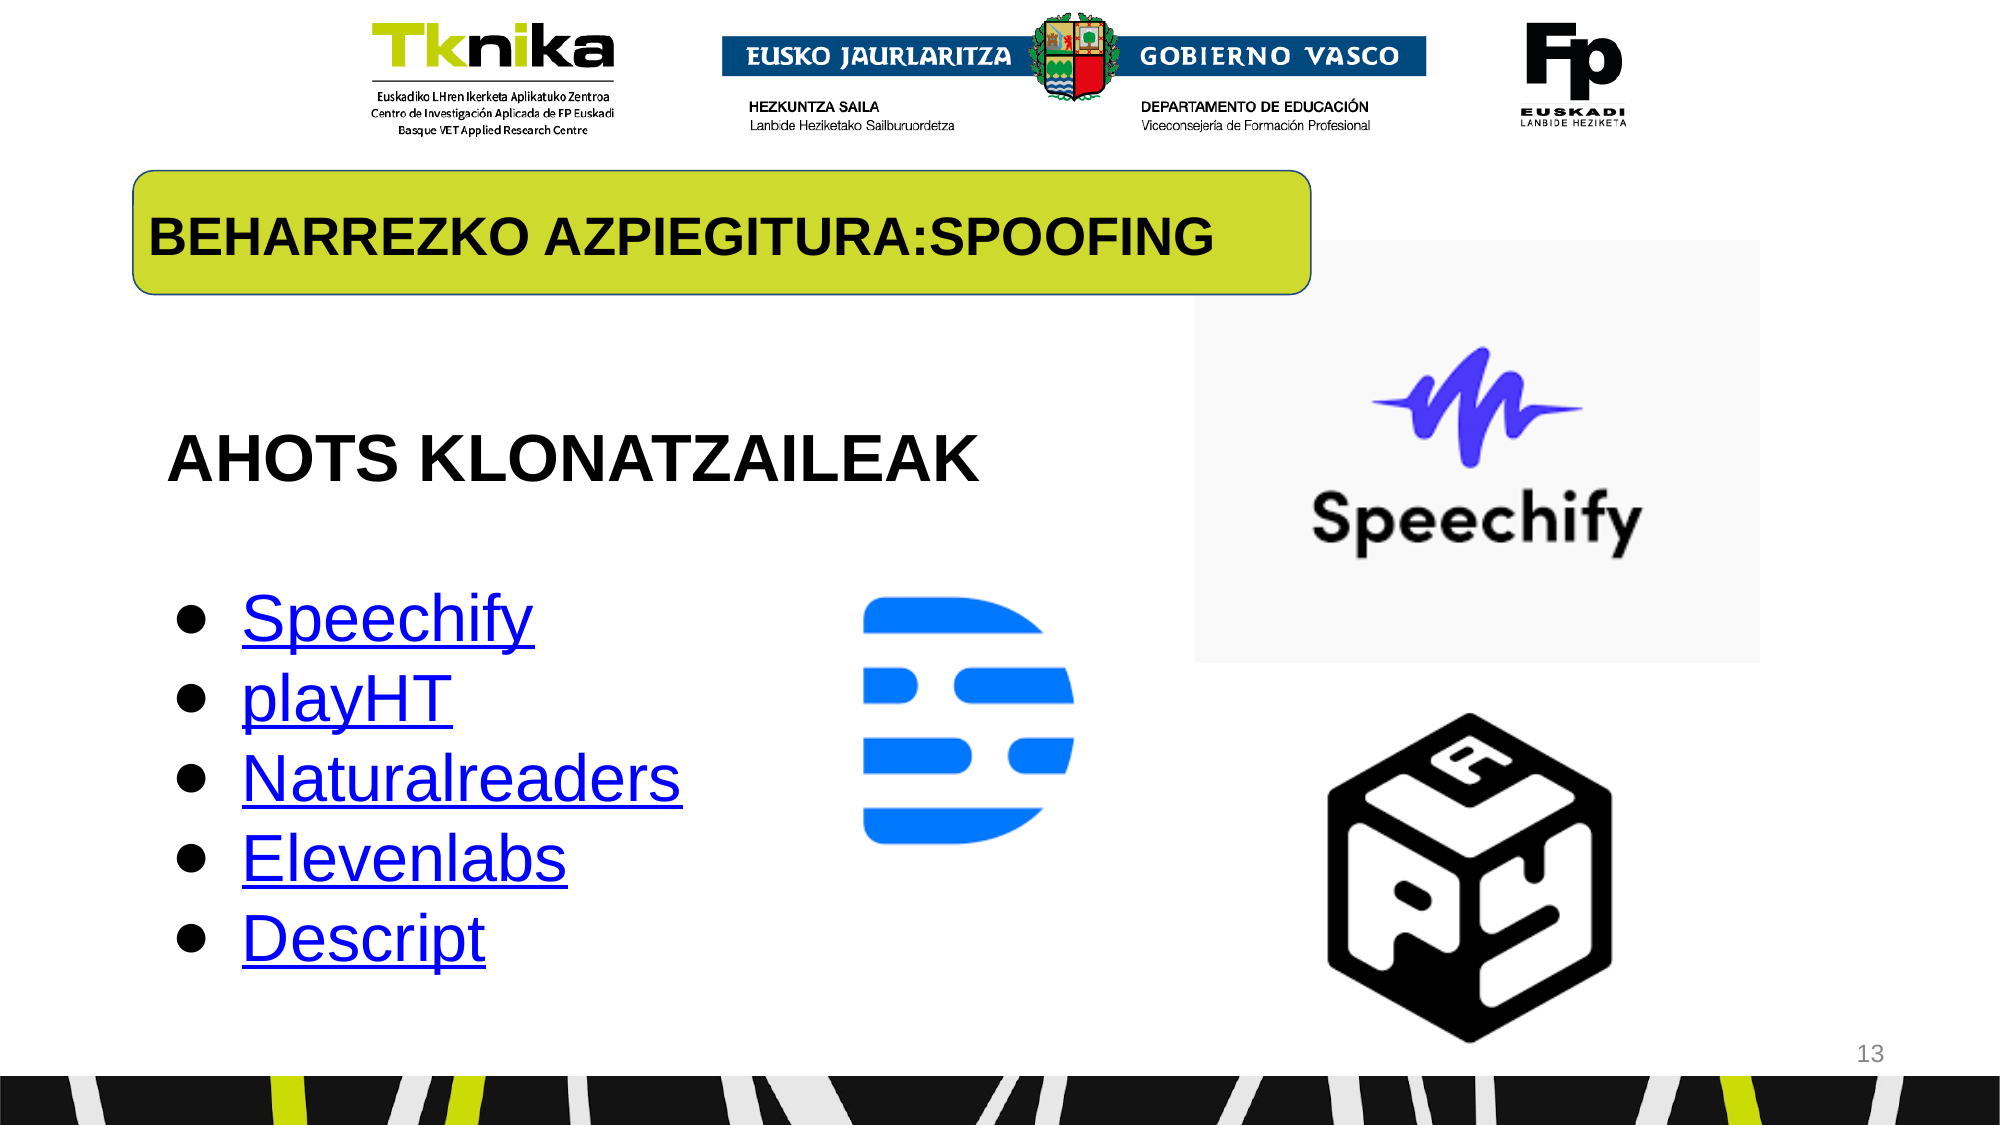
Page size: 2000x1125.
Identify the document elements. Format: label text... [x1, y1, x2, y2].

text_box BEHARREZKO AZPIEGITURA:SPOOFING [133, 186, 1306, 264]
picture [350, 9, 1650, 144]
picture [1305, 690, 1635, 1066]
picture [782, 544, 1135, 898]
text_box [133, 170, 1311, 238]
text_box AHOTS KLONATZAILEAK Speechify playHT Naturalreaders Elevenlabs Descript [151, 399, 1023, 563]
slide_number ‹#› [1433, 1022, 1900, 1083]
picture [0, 1076, 2000, 1125]
picture [1194, 239, 1760, 664]
text_box [132, 191, 1189, 295]
